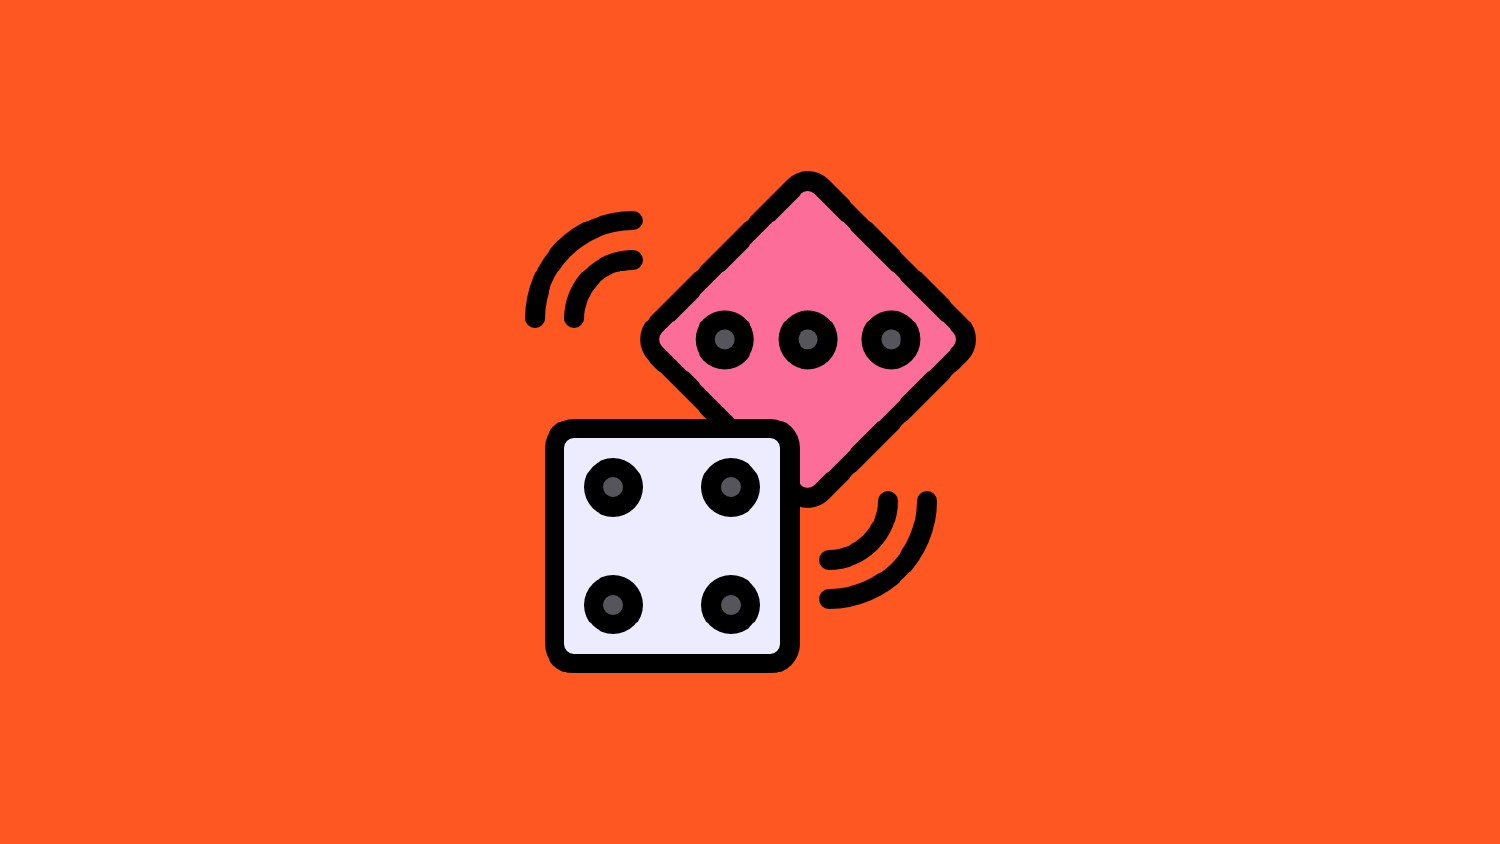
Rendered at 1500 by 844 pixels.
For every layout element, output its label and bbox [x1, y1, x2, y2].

picture [498, 170, 1001, 673]
